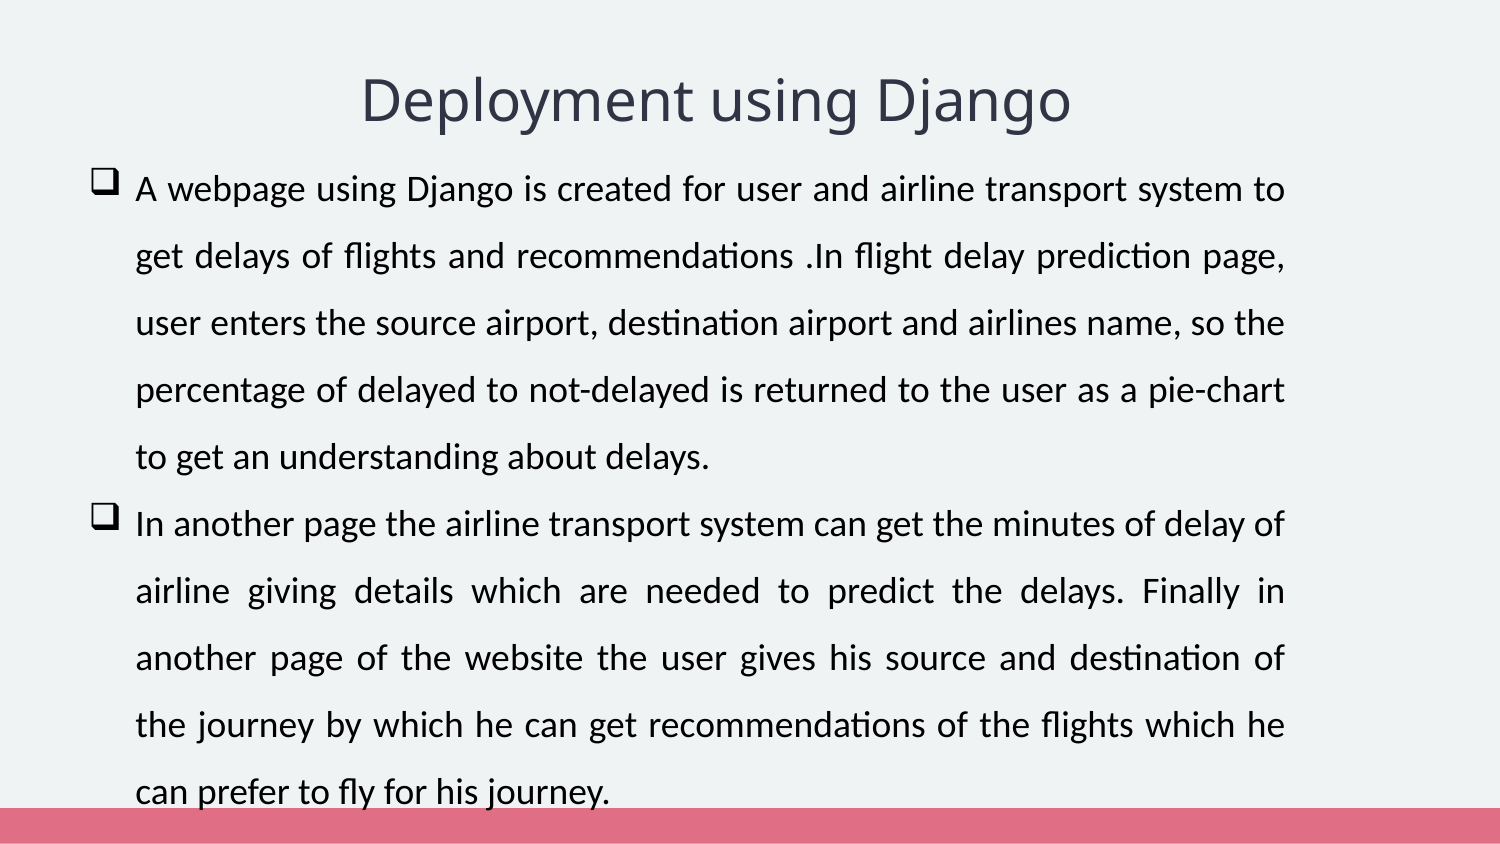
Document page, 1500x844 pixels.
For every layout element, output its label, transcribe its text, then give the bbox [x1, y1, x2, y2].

text_box A webpage using Django is created for user and airline transport system to get delays of flights and recommendations .In flight delay prediction page, user enters the source airport, destination airport and airlines name, so the percentage of delayed to not-delayed is returned to the user as a pie-chart to get an understanding about delays. In another page the airline transport system can get the minutes of delay of airline giving details which are needed to predict the delays. Finally in another page of the website the user gives his source and destination of the journey by which he can get recommendations of the flights which he can prefer to fly for his journey. [73, 134, 1340, 820]
title Deployment using Django [25, 48, 1408, 150]
